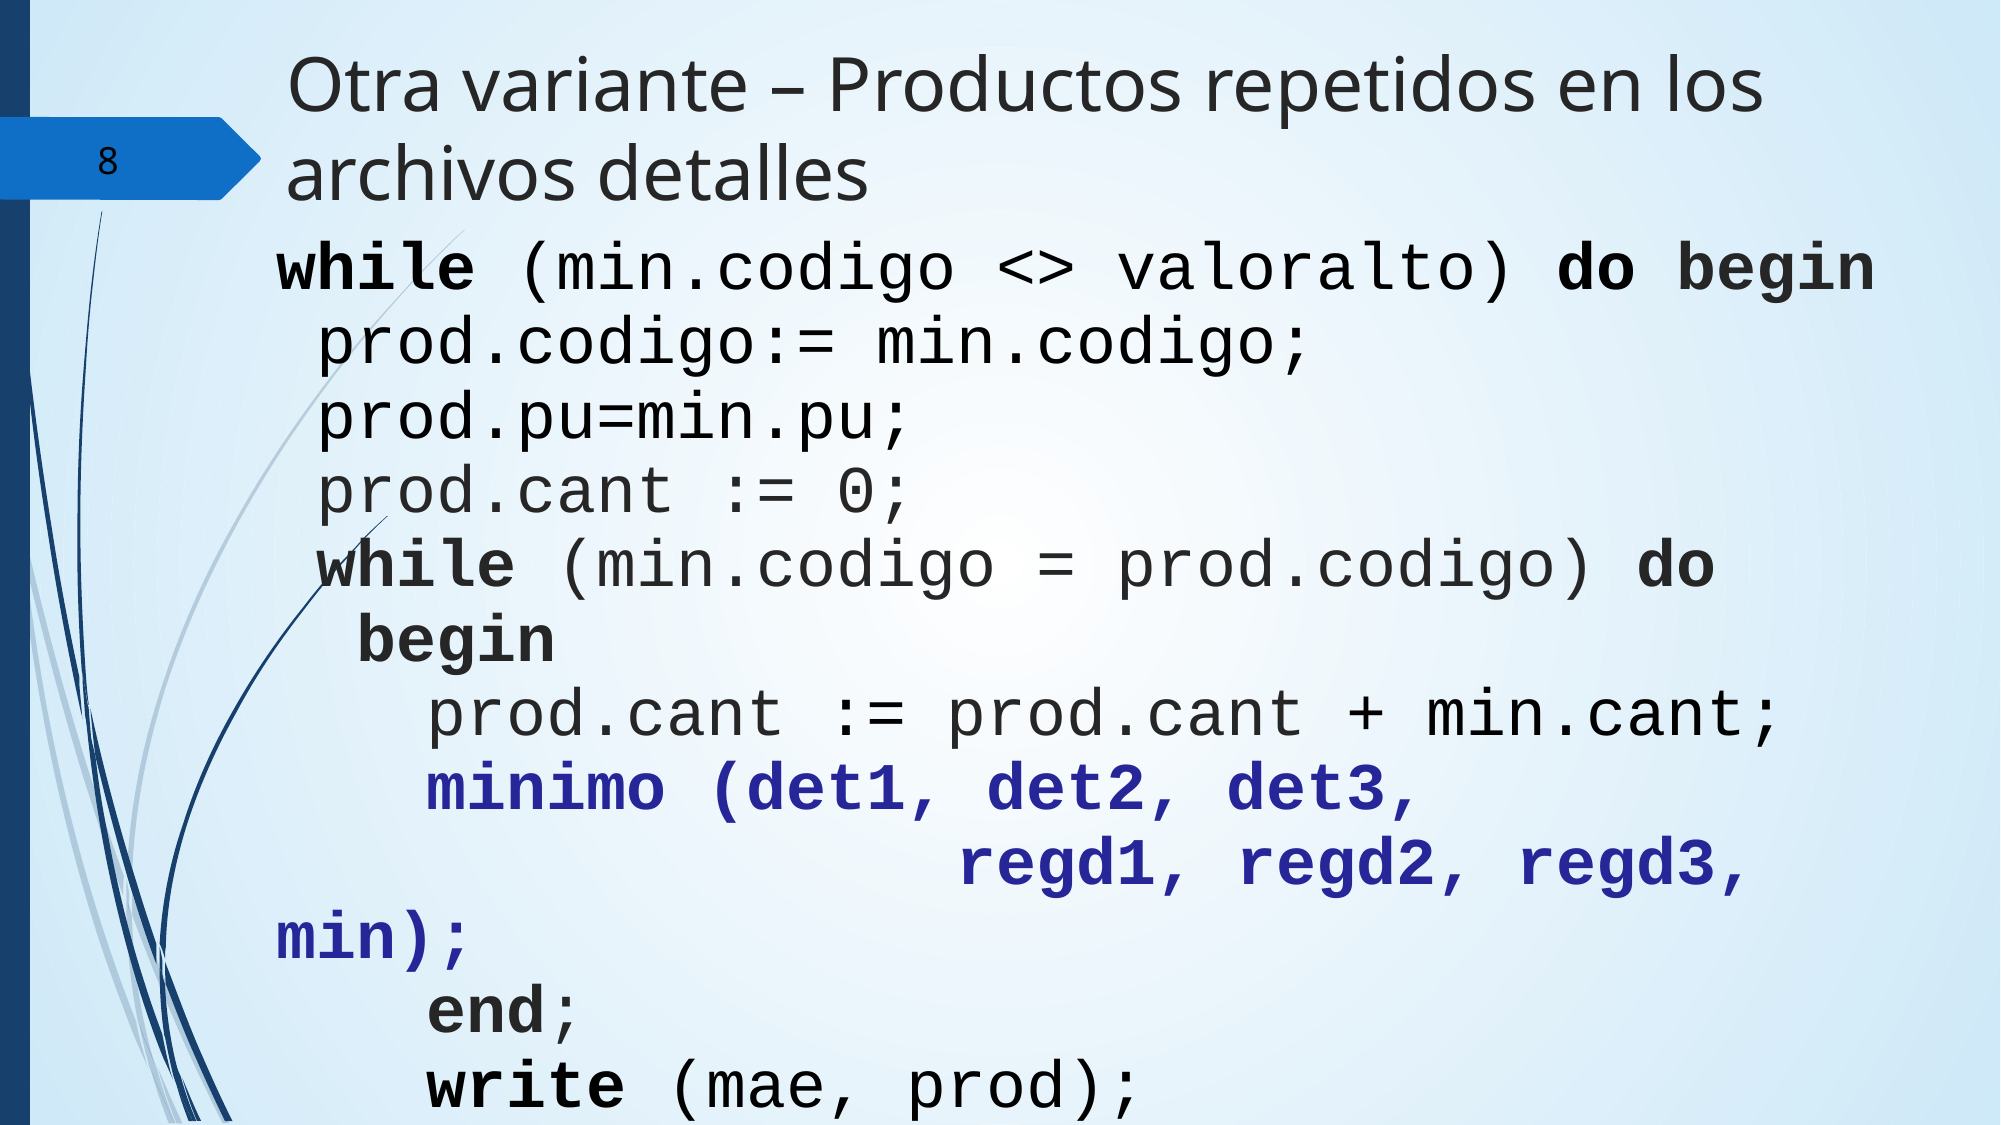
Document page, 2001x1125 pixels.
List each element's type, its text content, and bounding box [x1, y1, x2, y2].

text_box ‹#› [82, 129, 211, 190]
text_box while (min.codigo <> valoralto) do begin prod.codigo:= min.codigo; prod.pu=min.pu; prod.cant := 0; while (min.codigo = prod.codigo) do begin prod.cant := prod.cant + min.cant; minimo (det1, det2, det3, regd1, regd2, regd3, min); end; write (mae, prod); end; [261, 222, 1950, 1032]
text_box Otra variante – Productos repetidos en los archivos detalles [285, 23, 1821, 222]
